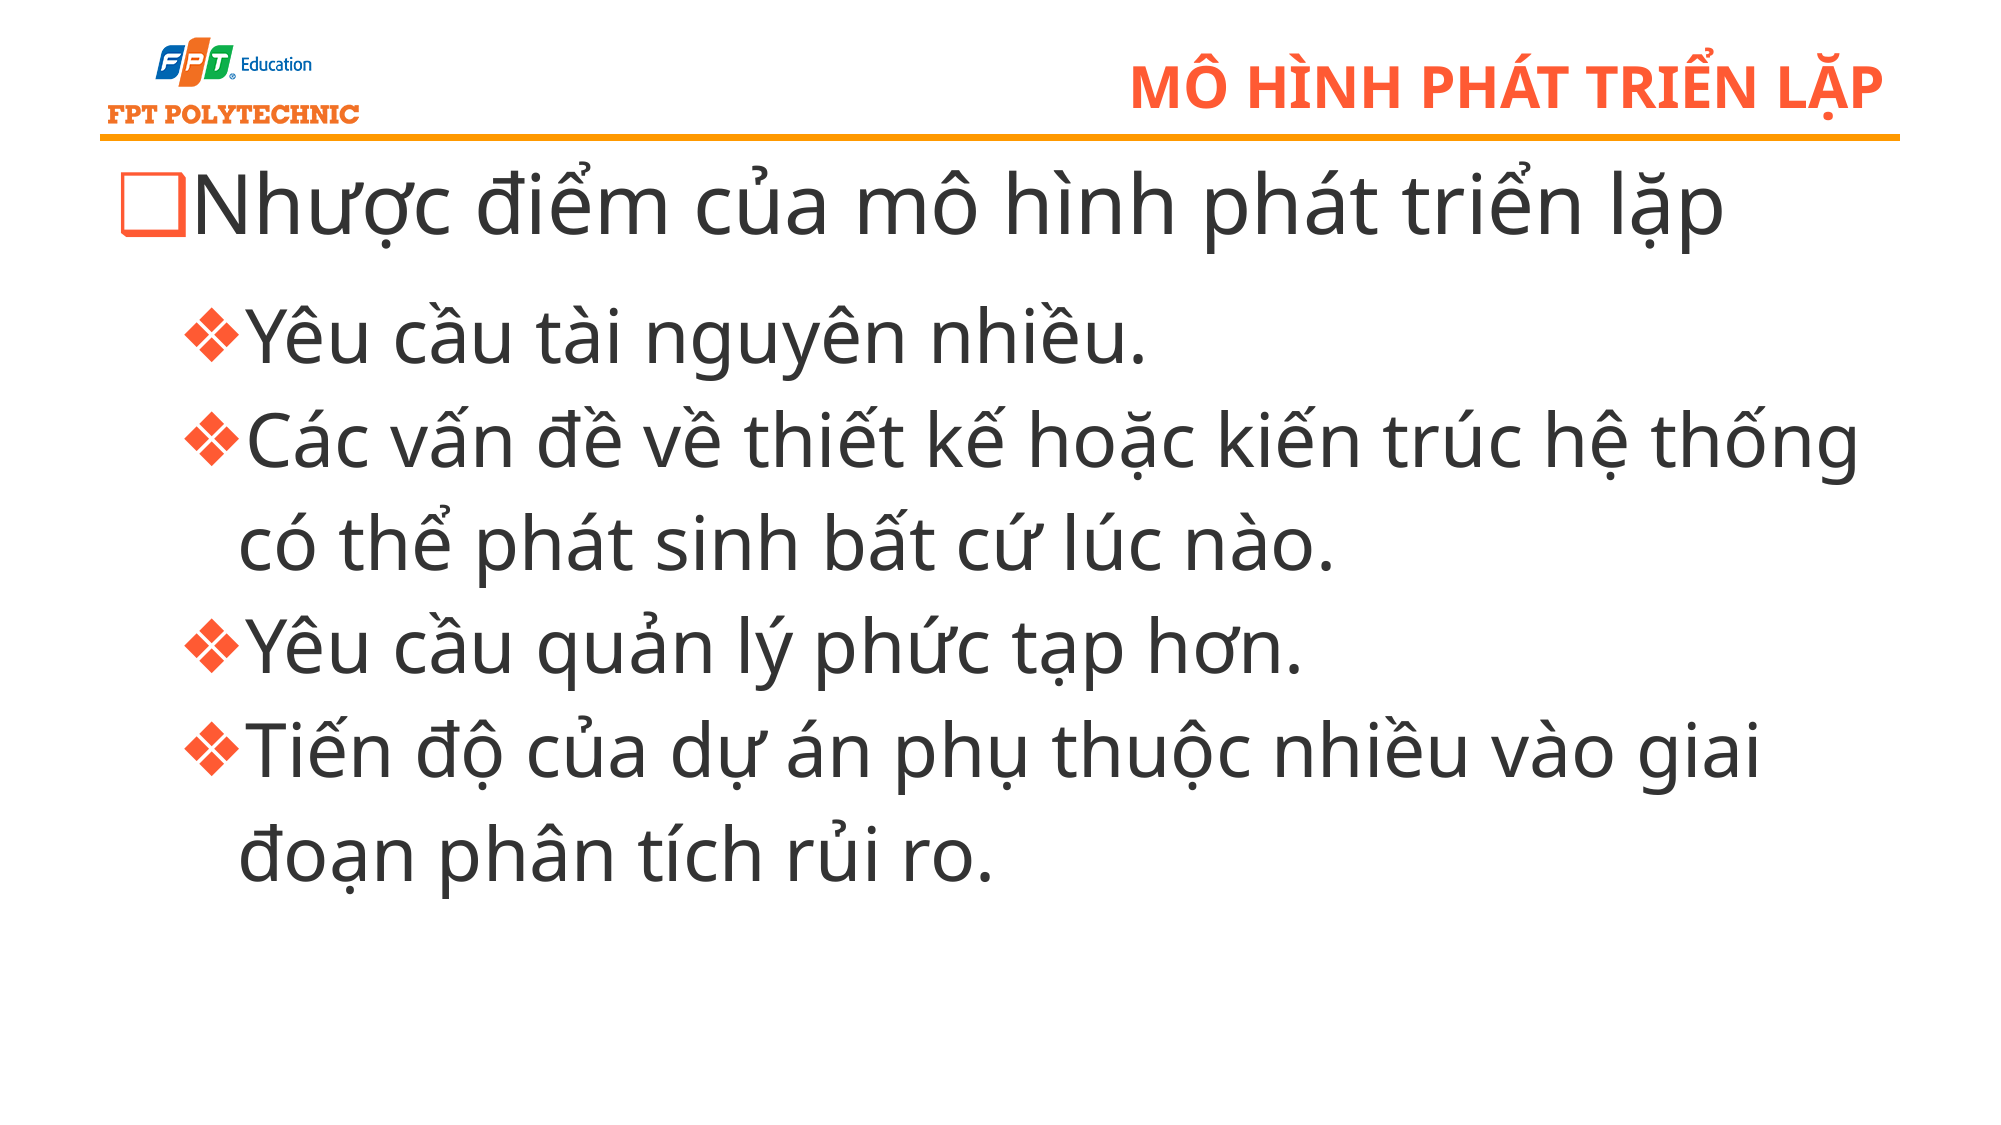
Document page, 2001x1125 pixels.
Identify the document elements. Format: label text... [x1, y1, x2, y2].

text_box Yêu cầu tài nguyên nhiều. Các vấn đề về thiết kế hoặc kiến trúc hệ thống có thể phát sinh bất cứ lúc nào. Yêu cầu quản lý phức tạp hơn. Tiến độ của dự án phụ thuộc nhiều vào giai đoạn phân tích rủi ro. [100, 267, 1900, 968]
title Mô hình phát triển lặp [366, 45, 1900, 125]
picture [99, 25, 367, 134]
text_box Nhược điểm của mô hình phát triển lặp [101, 136, 1971, 267]
